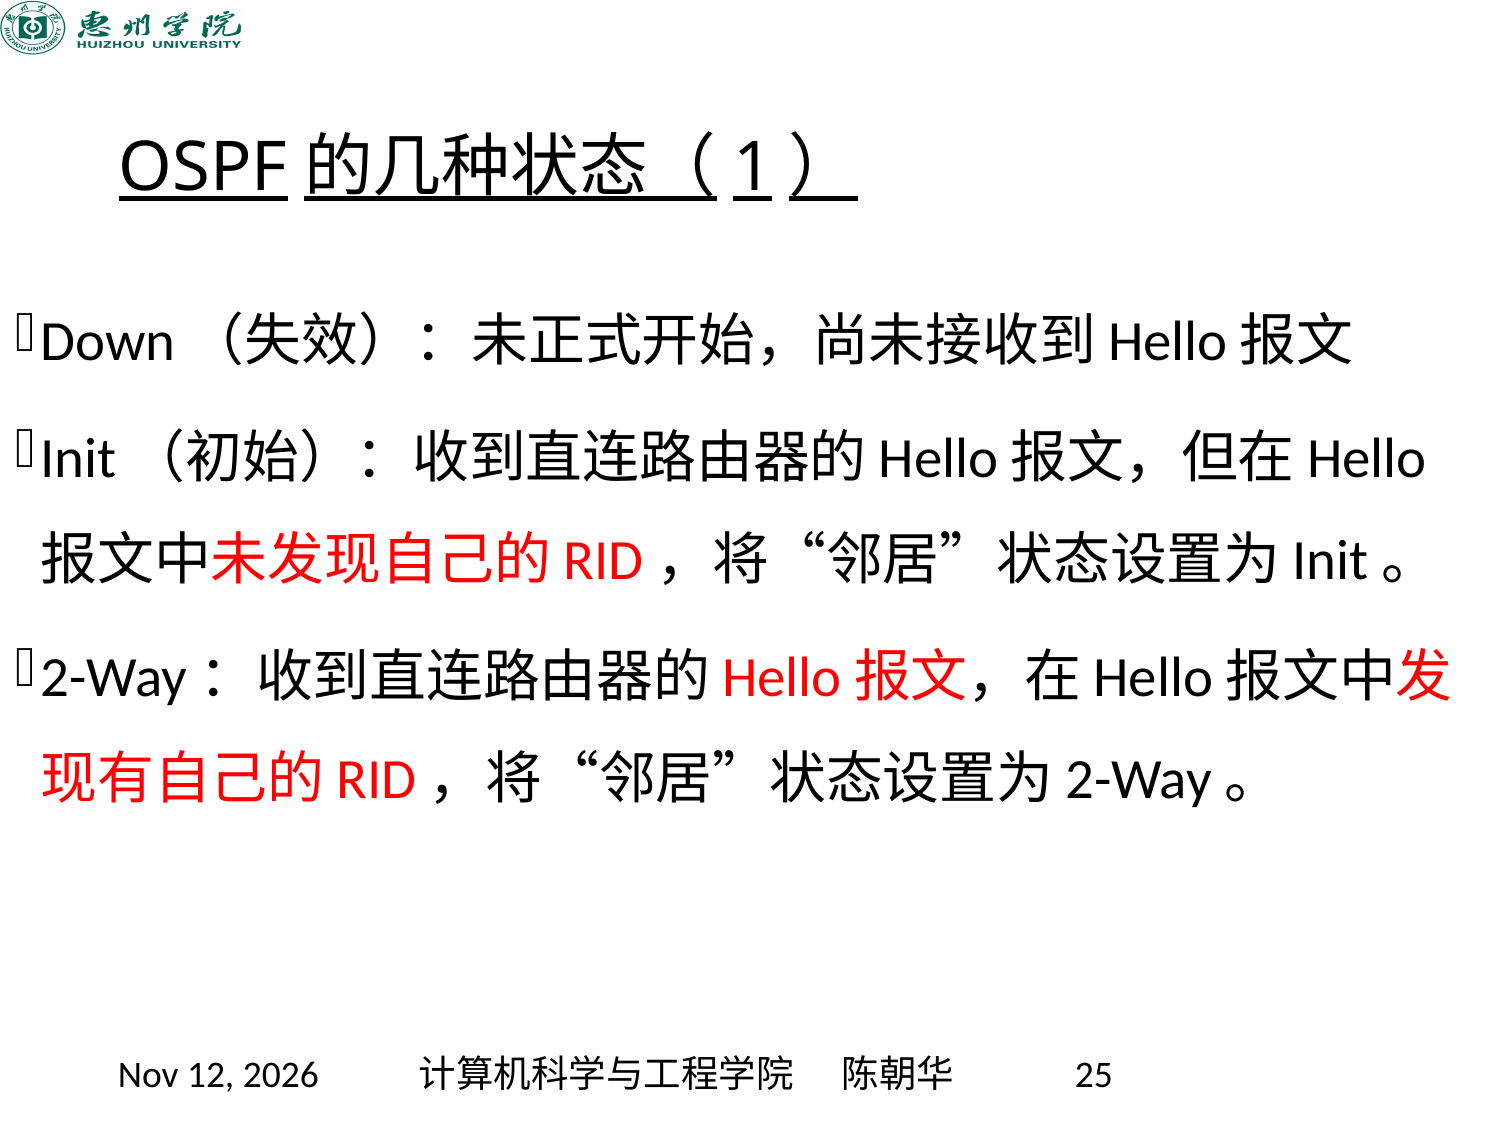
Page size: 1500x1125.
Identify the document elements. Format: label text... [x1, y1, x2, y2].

title OSPF的几种状态（1） [103, 60, 1398, 262]
list Down（失效）：未正式开始，尚未接收到Hello报文 Init（初始）：收到直连路由器的Hello报文，但在Hello报文中未发现自己的RID，将“邻居”状态设置为Init。 2-Way：收到直连路由器的Hello报文，在Hello报文中发现有自己的RID，将“邻居”状态设置为2-Way。 [0, 262, 1500, 965]
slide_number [103, 1042, 404, 1103]
footer 计算机科学与工程学院 陈朝华 [404, 1042, 1004, 1103]
slide_number 25 [1060, 1042, 1398, 1103]
picture [0, 0, 244, 55]
